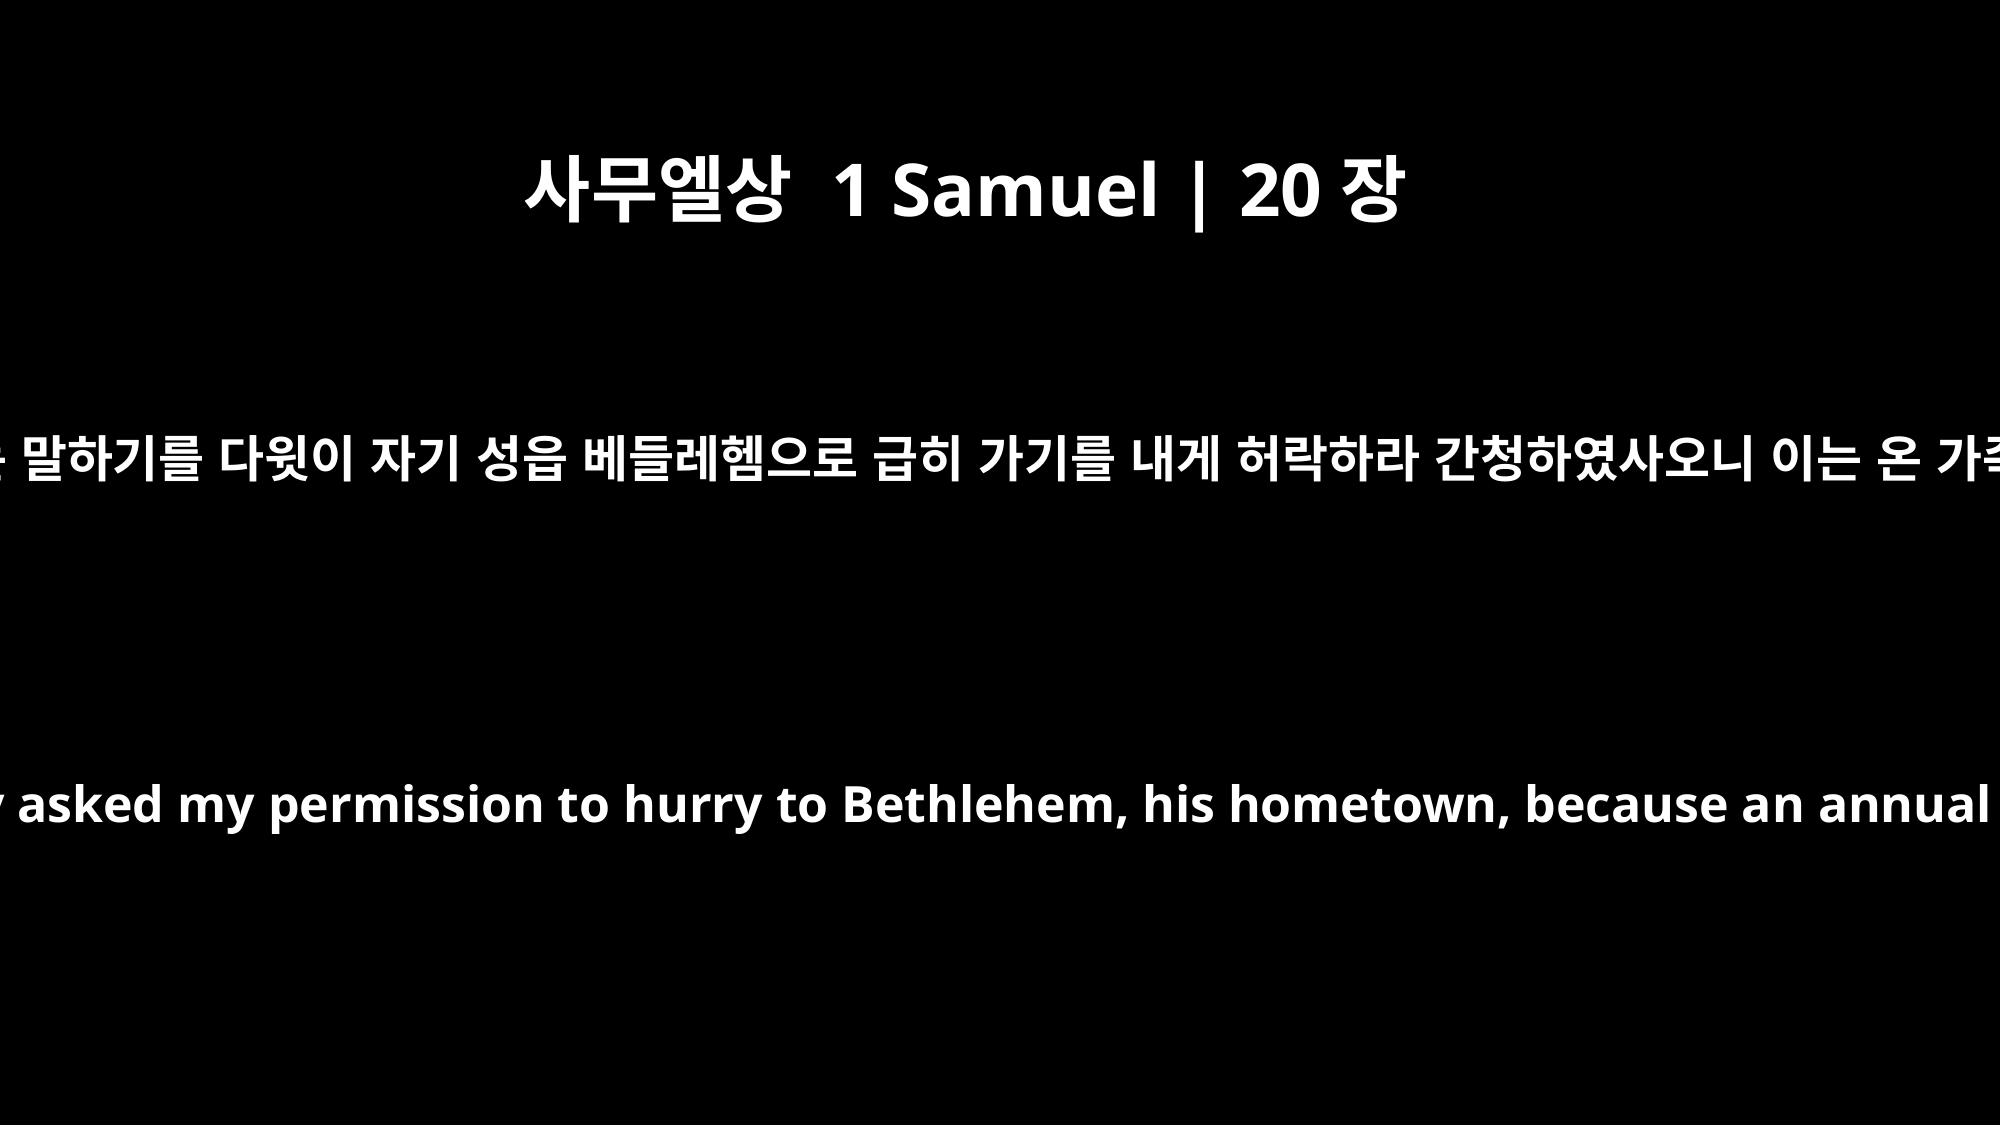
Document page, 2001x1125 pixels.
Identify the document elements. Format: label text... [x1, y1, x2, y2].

text_box 사무엘상 1 Samuel | 20장 [509, 136, 1423, 239]
text_box 6 네 아버지께서 만일 나에 대하여 자세히 묻거든 그 때에 너는 말하기를 다윗이 자기 성읍 베들레헴으로 급히 가기를 내게 허락하라 간청하였사오니 이는 온 가족을 위하여 거기서 매년제를 드릴 때가 됨이니이다 하라 [0, 359, 2000, 495]
text_box If your father misses me at all, tell him, `David earnestly asked my permission to hurry to Bethlehem, his hometown, because an annual sacrifice is being made there for his whole clan.' [0, 764, 2000, 840]
